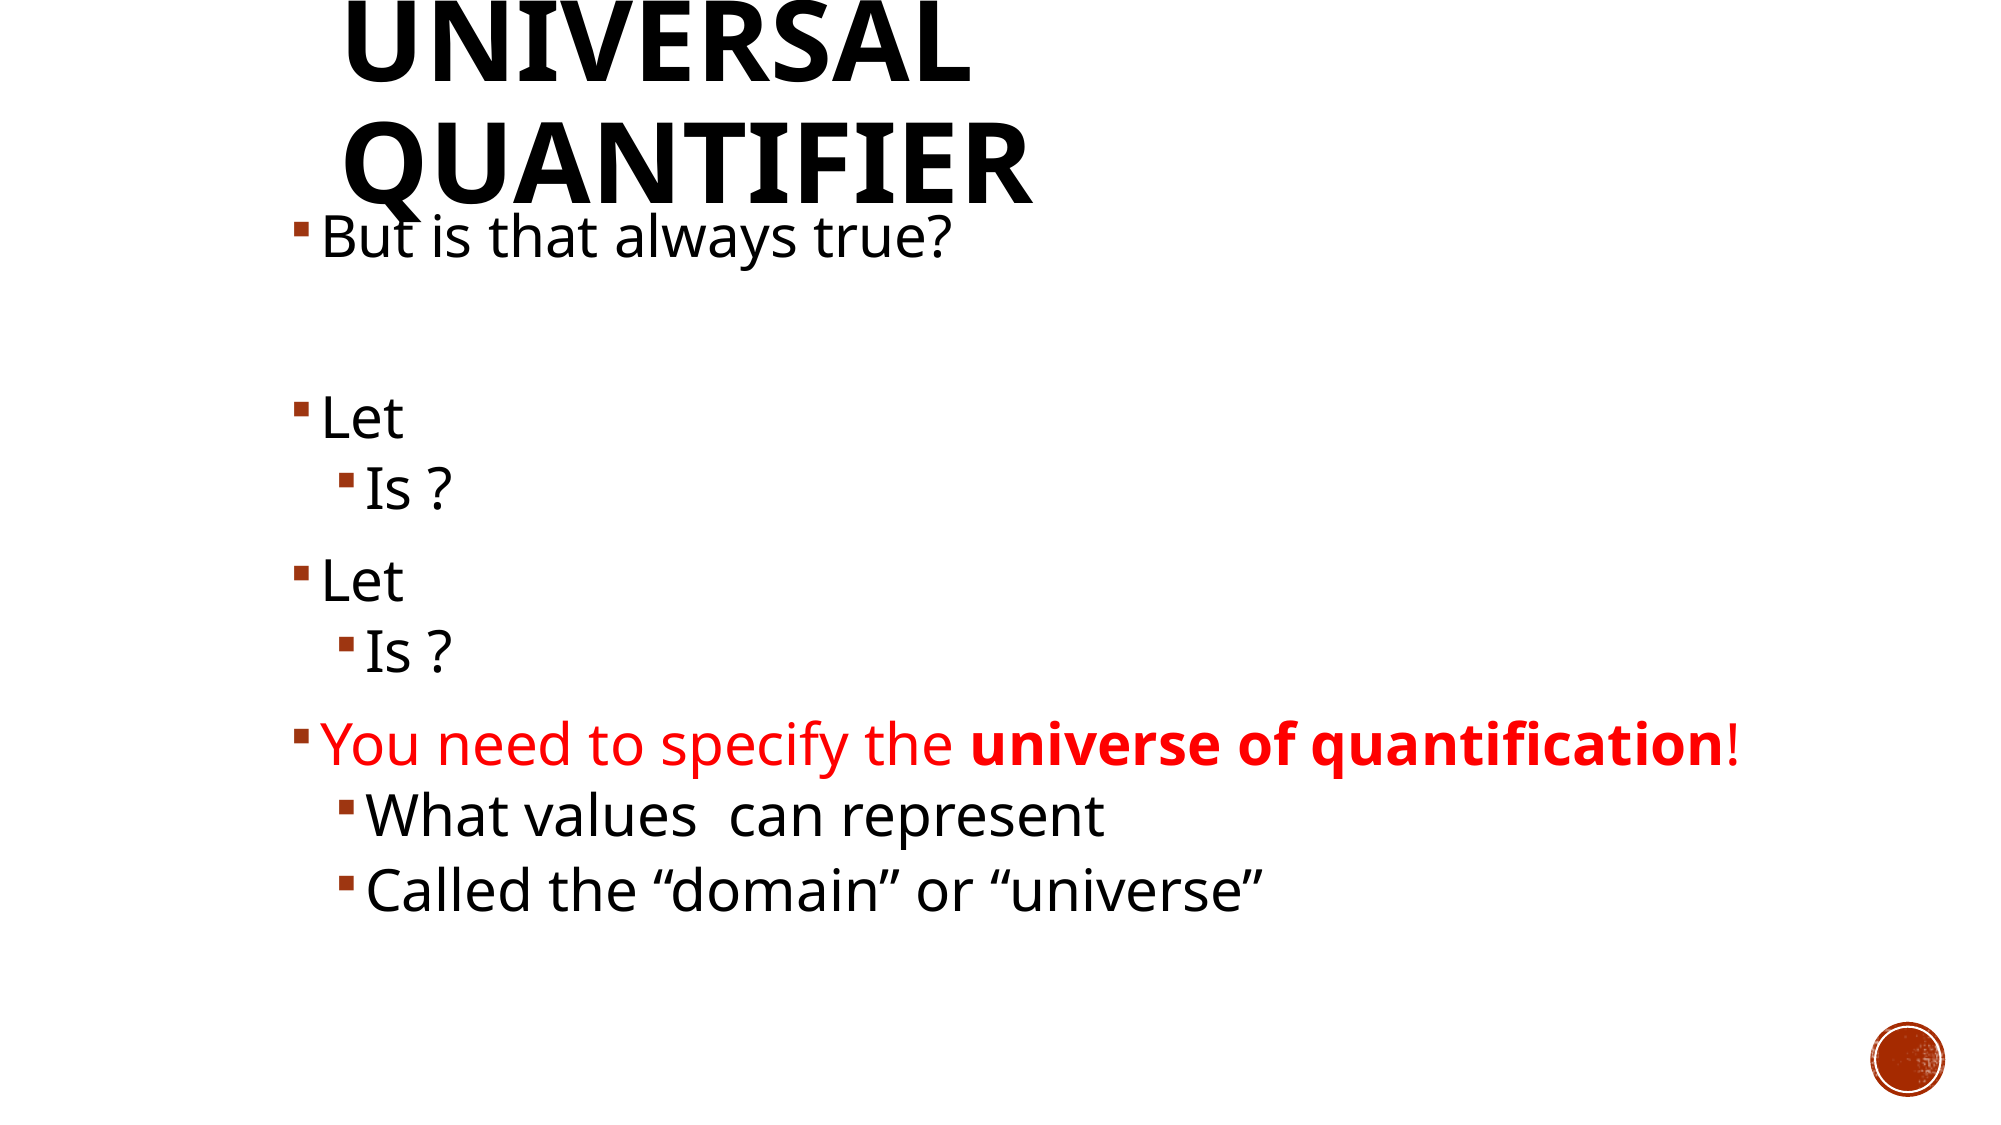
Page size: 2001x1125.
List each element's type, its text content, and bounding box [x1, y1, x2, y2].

title Universal quantifier [324, 12, 1675, 200]
